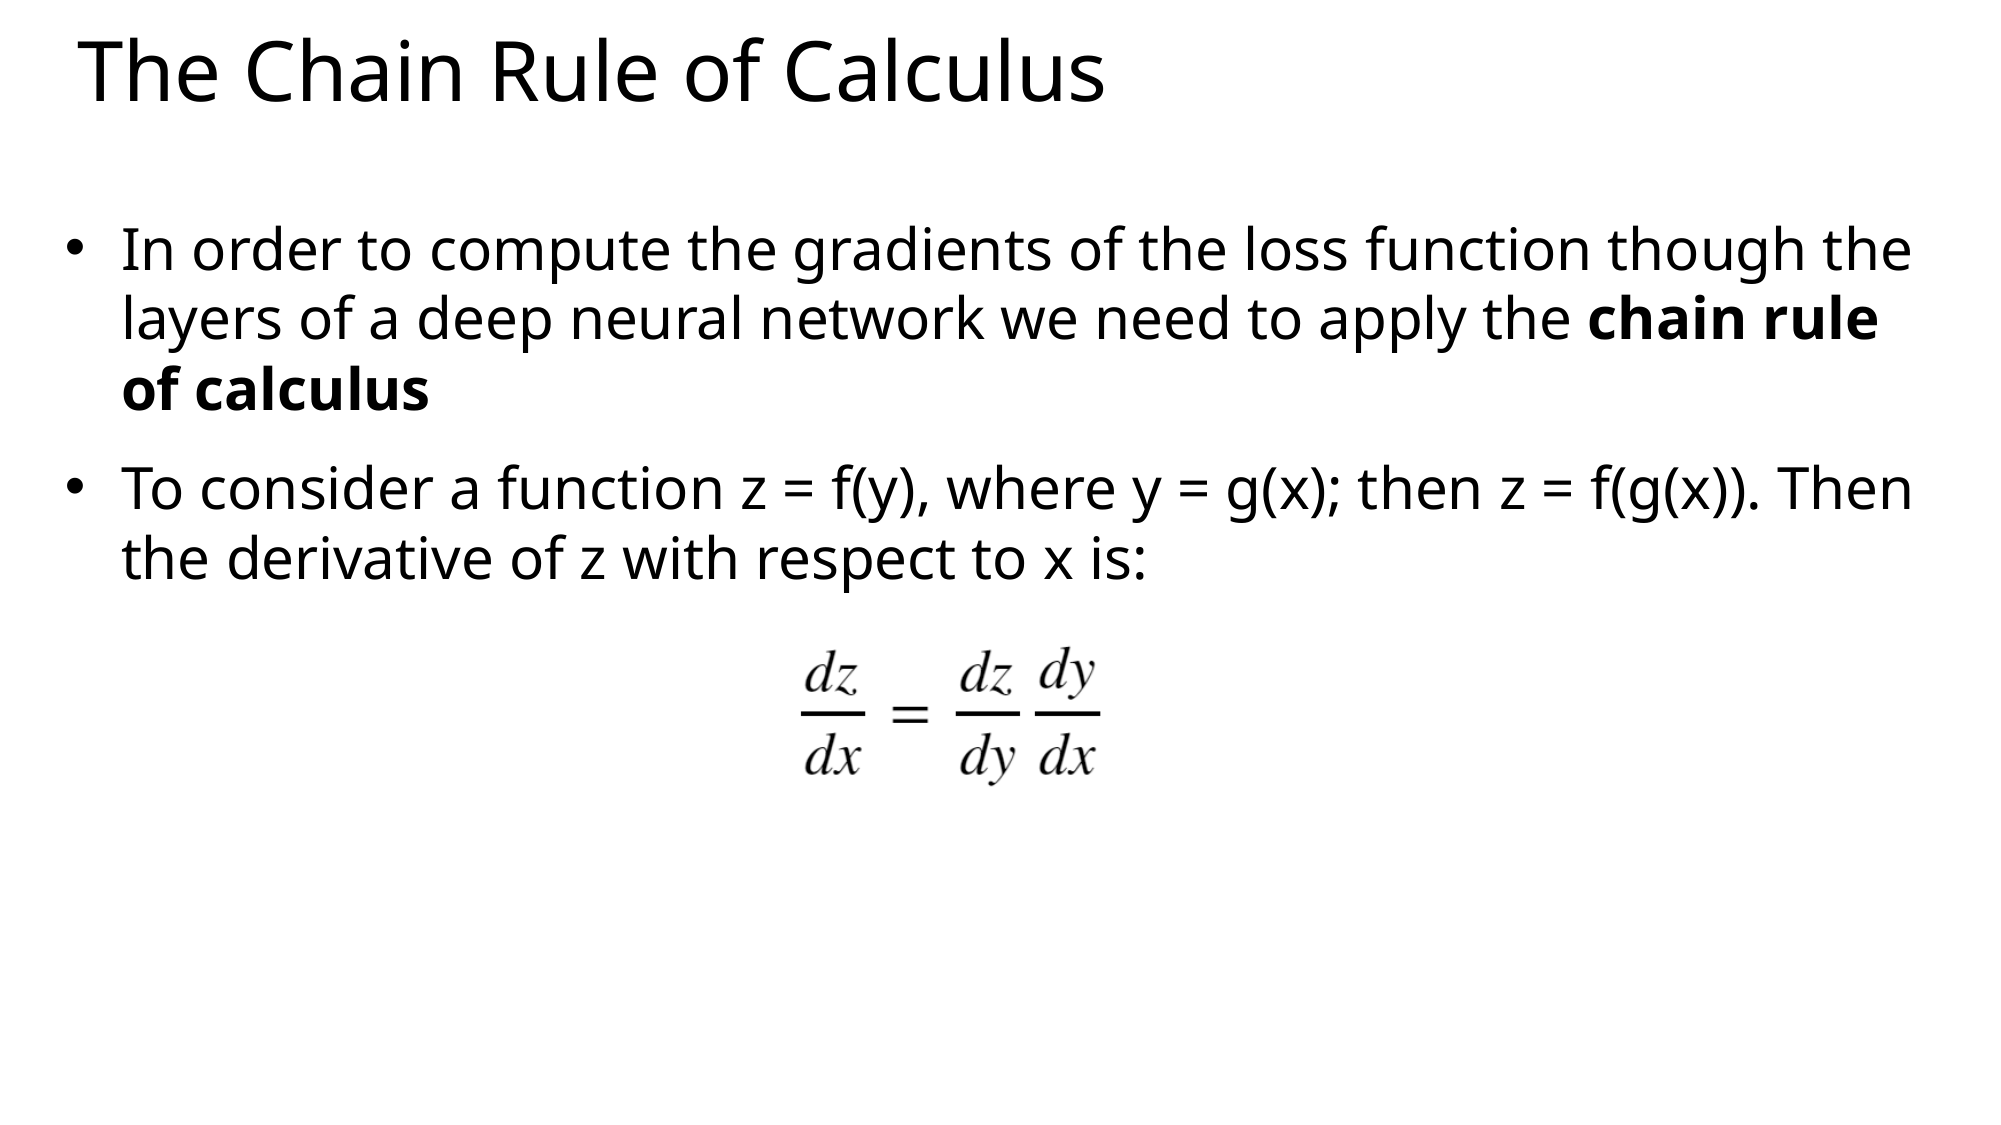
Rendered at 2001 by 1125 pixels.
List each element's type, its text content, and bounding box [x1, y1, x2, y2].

list In order to compute the gradients of the loss function though the layers of a deep neural network we need to apply the chain rule of calculus To consider a function z = f(y), where y = g(x); then z = f(g(x)). Then the derivative of z with respect to x is: [50, 204, 1941, 393]
title The Chain Rule of Calculus [62, 29, 1953, 205]
picture [784, 639, 1121, 793]
